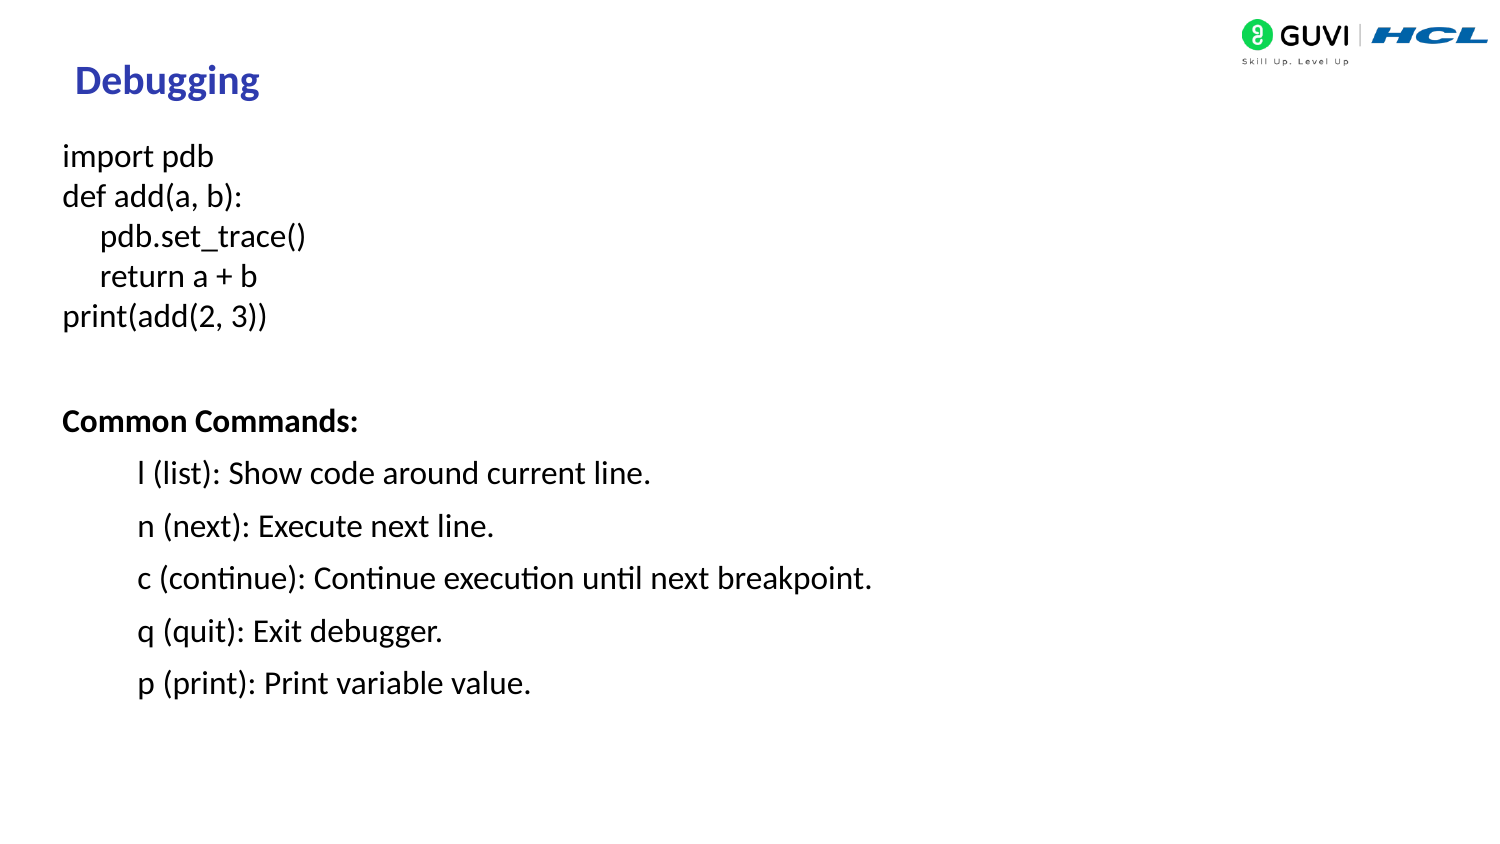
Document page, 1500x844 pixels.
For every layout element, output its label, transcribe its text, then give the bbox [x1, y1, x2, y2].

list import pdb def add(a, b): pdb.set_trace() return a + b print(add(2, 3)) Common Commands: l (list): Show code around current line. n (next): Execute next line. c (continue): Continue execution until next breakpoint. q (quit): Exit debugger. p (print): Print variable value. [62, 134, 1500, 748]
picture [1242, 18, 1488, 71]
title Debugging [75, 52, 1275, 104]
